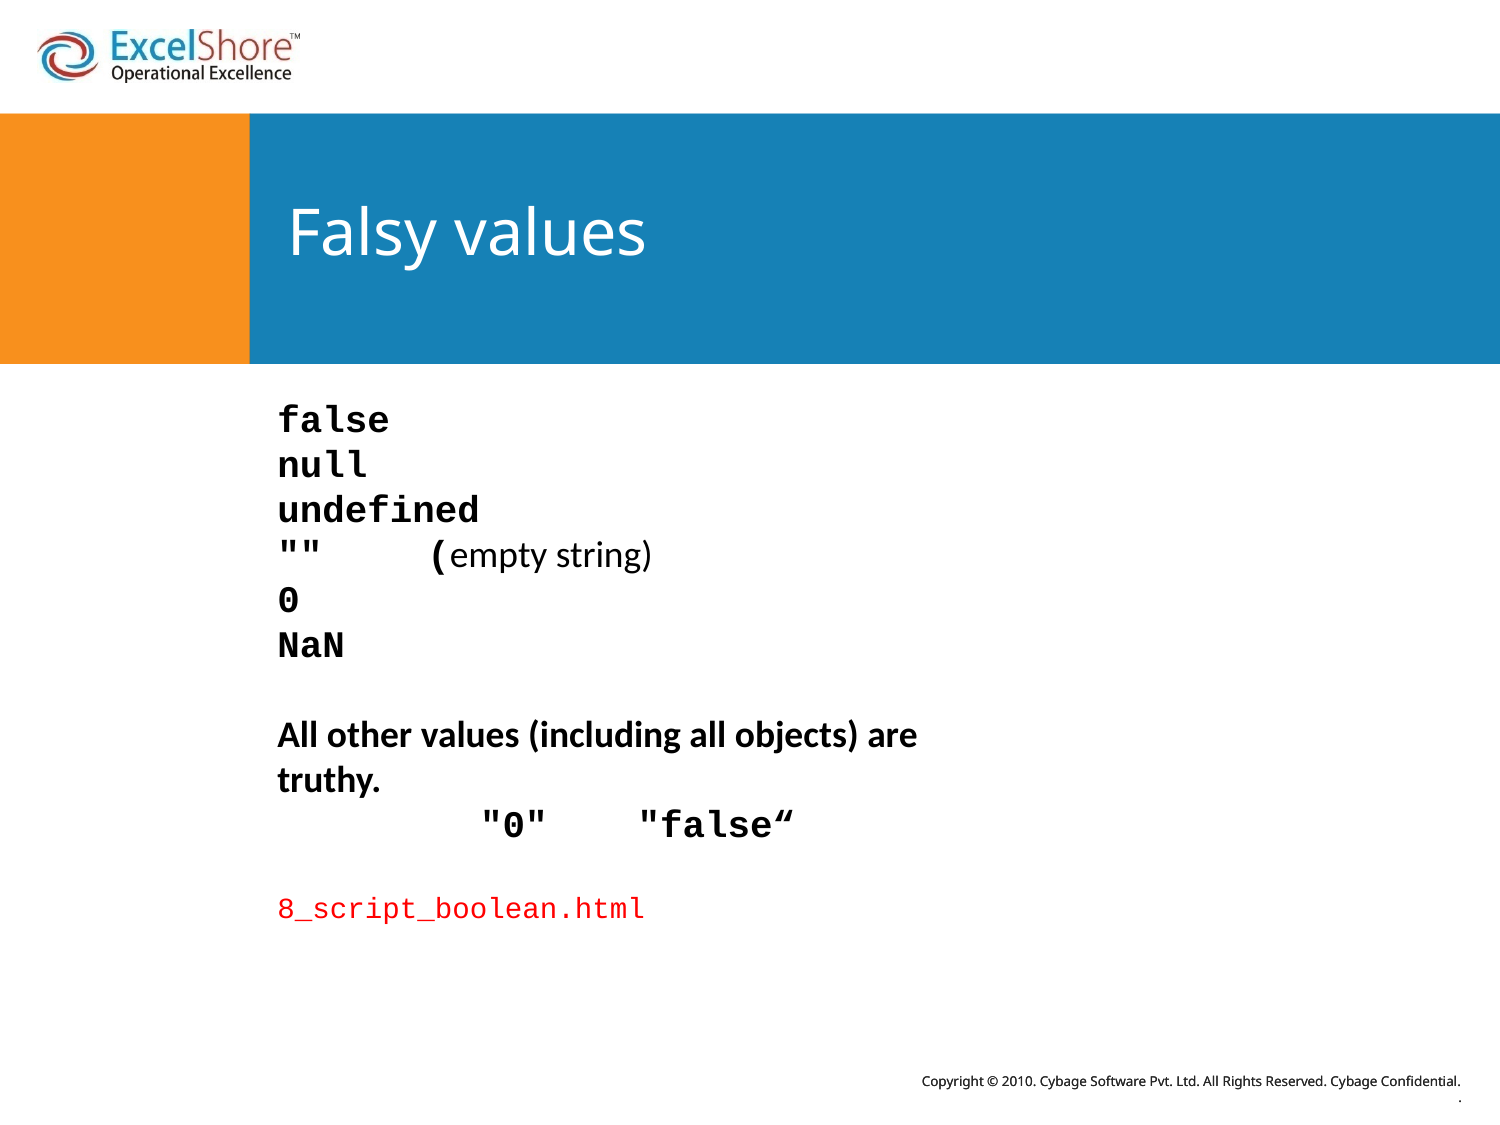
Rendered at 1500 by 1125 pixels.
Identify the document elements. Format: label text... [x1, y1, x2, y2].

title Falsy values [272, 183, 1463, 277]
text_box false null undefined "" (empty string) 0 NaN All other values (including all objects) are truthy. "0" "false“ 8_script_boolean.html [262, 387, 1013, 933]
picture [37, 29, 300, 83]
